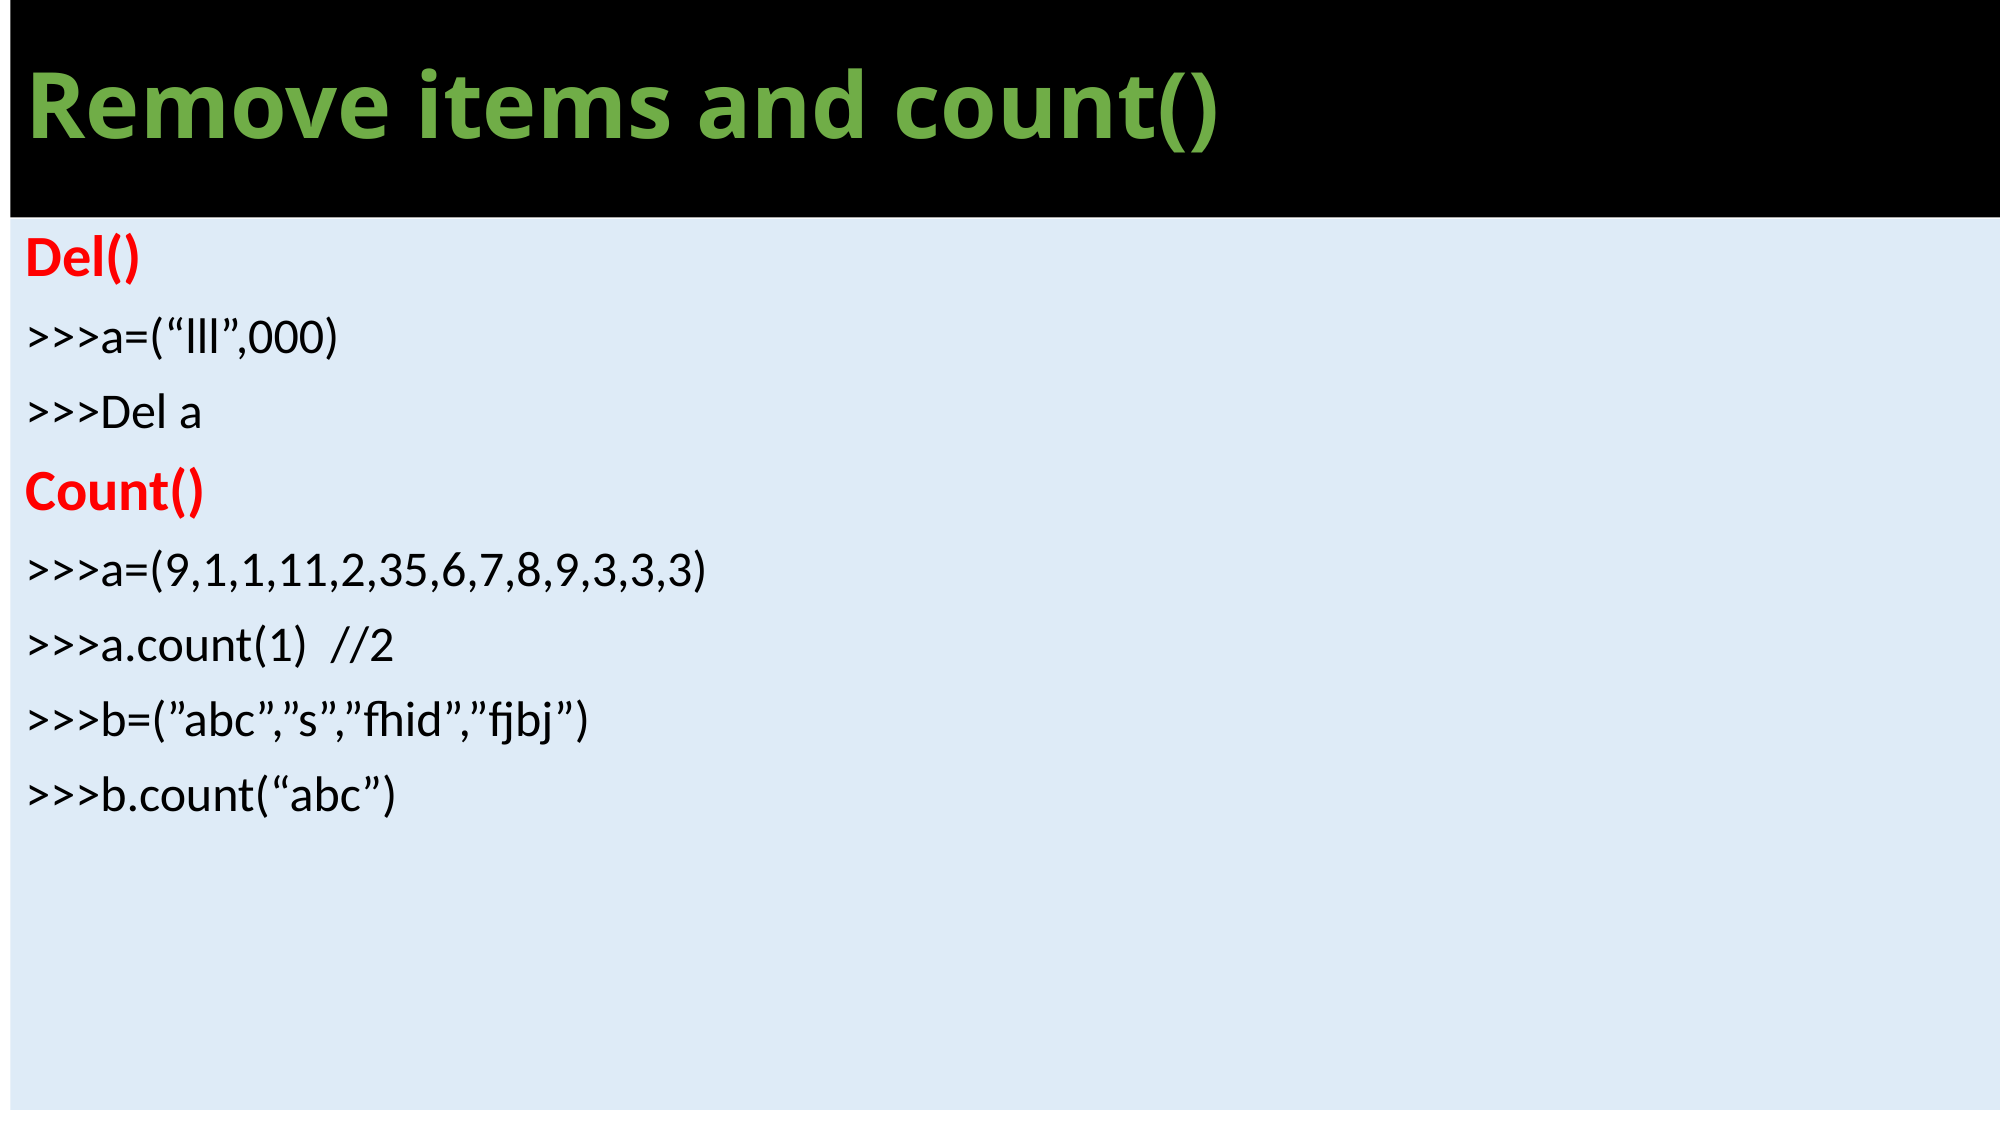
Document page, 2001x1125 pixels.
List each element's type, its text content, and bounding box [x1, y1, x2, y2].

list Del() >>>a=(“lll”,000) >>>Del a Count() >>>a=(9,1,1,11,2,35,6,7,8,9,3,3,3) >>>a.count(1) //2 >>>b=(”abc”,”s”,”fhid”,”fjbj”) >>>b.count(“abc”) [10, 218, 2000, 1110]
title Remove items and count() [10, 0, 2000, 218]
